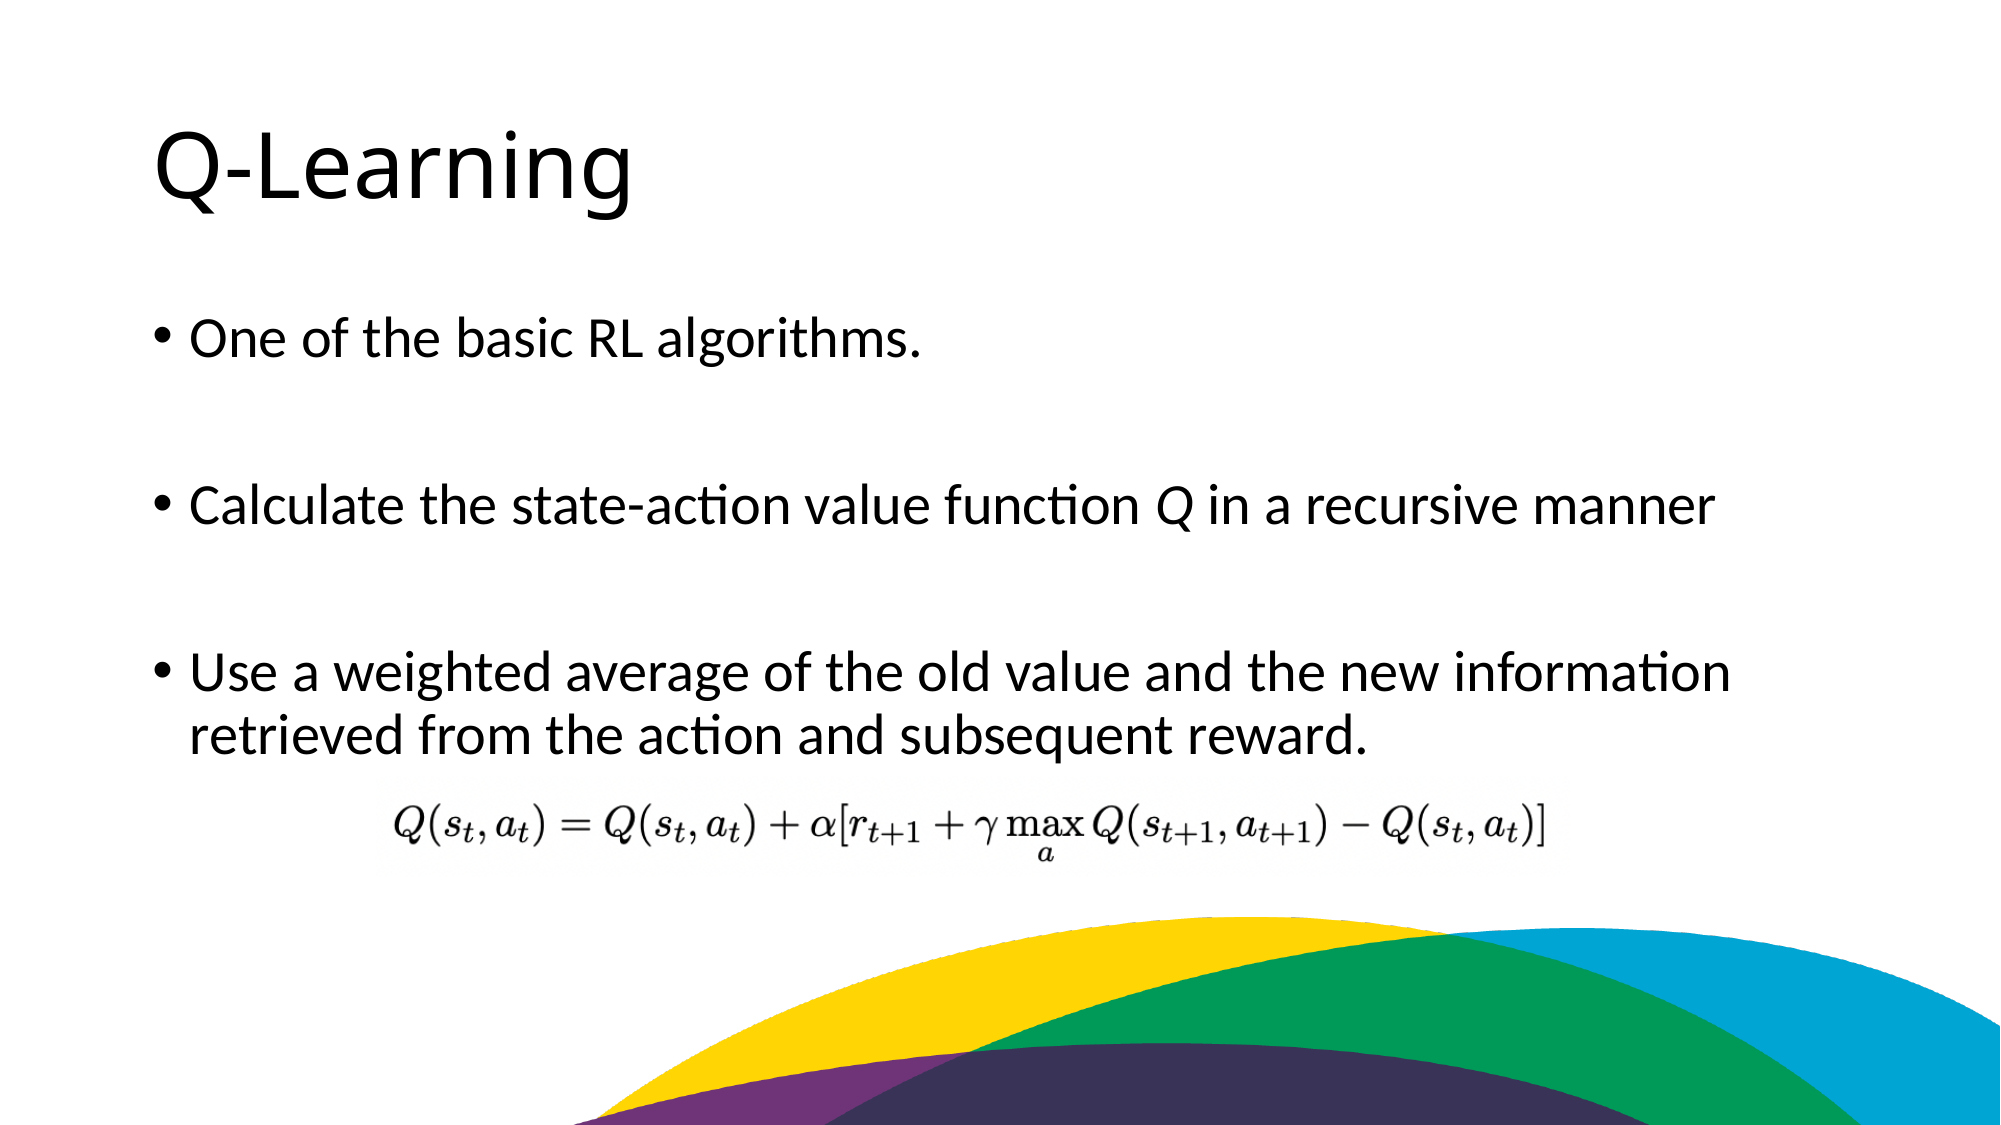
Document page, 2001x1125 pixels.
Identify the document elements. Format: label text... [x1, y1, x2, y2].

picture [1863, 873, 2000, 1024]
picture [350, 1014, 1859, 1125]
list One of the basic RL algorithms. Calculate the state-action value function Q in a recursive manner Use a weighted average of the old value and the new information retrieved from the action and subsequent reward. [137, 299, 1863, 1014]
title Q-Learning [137, 59, 1863, 278]
picture [375, 776, 1570, 877]
